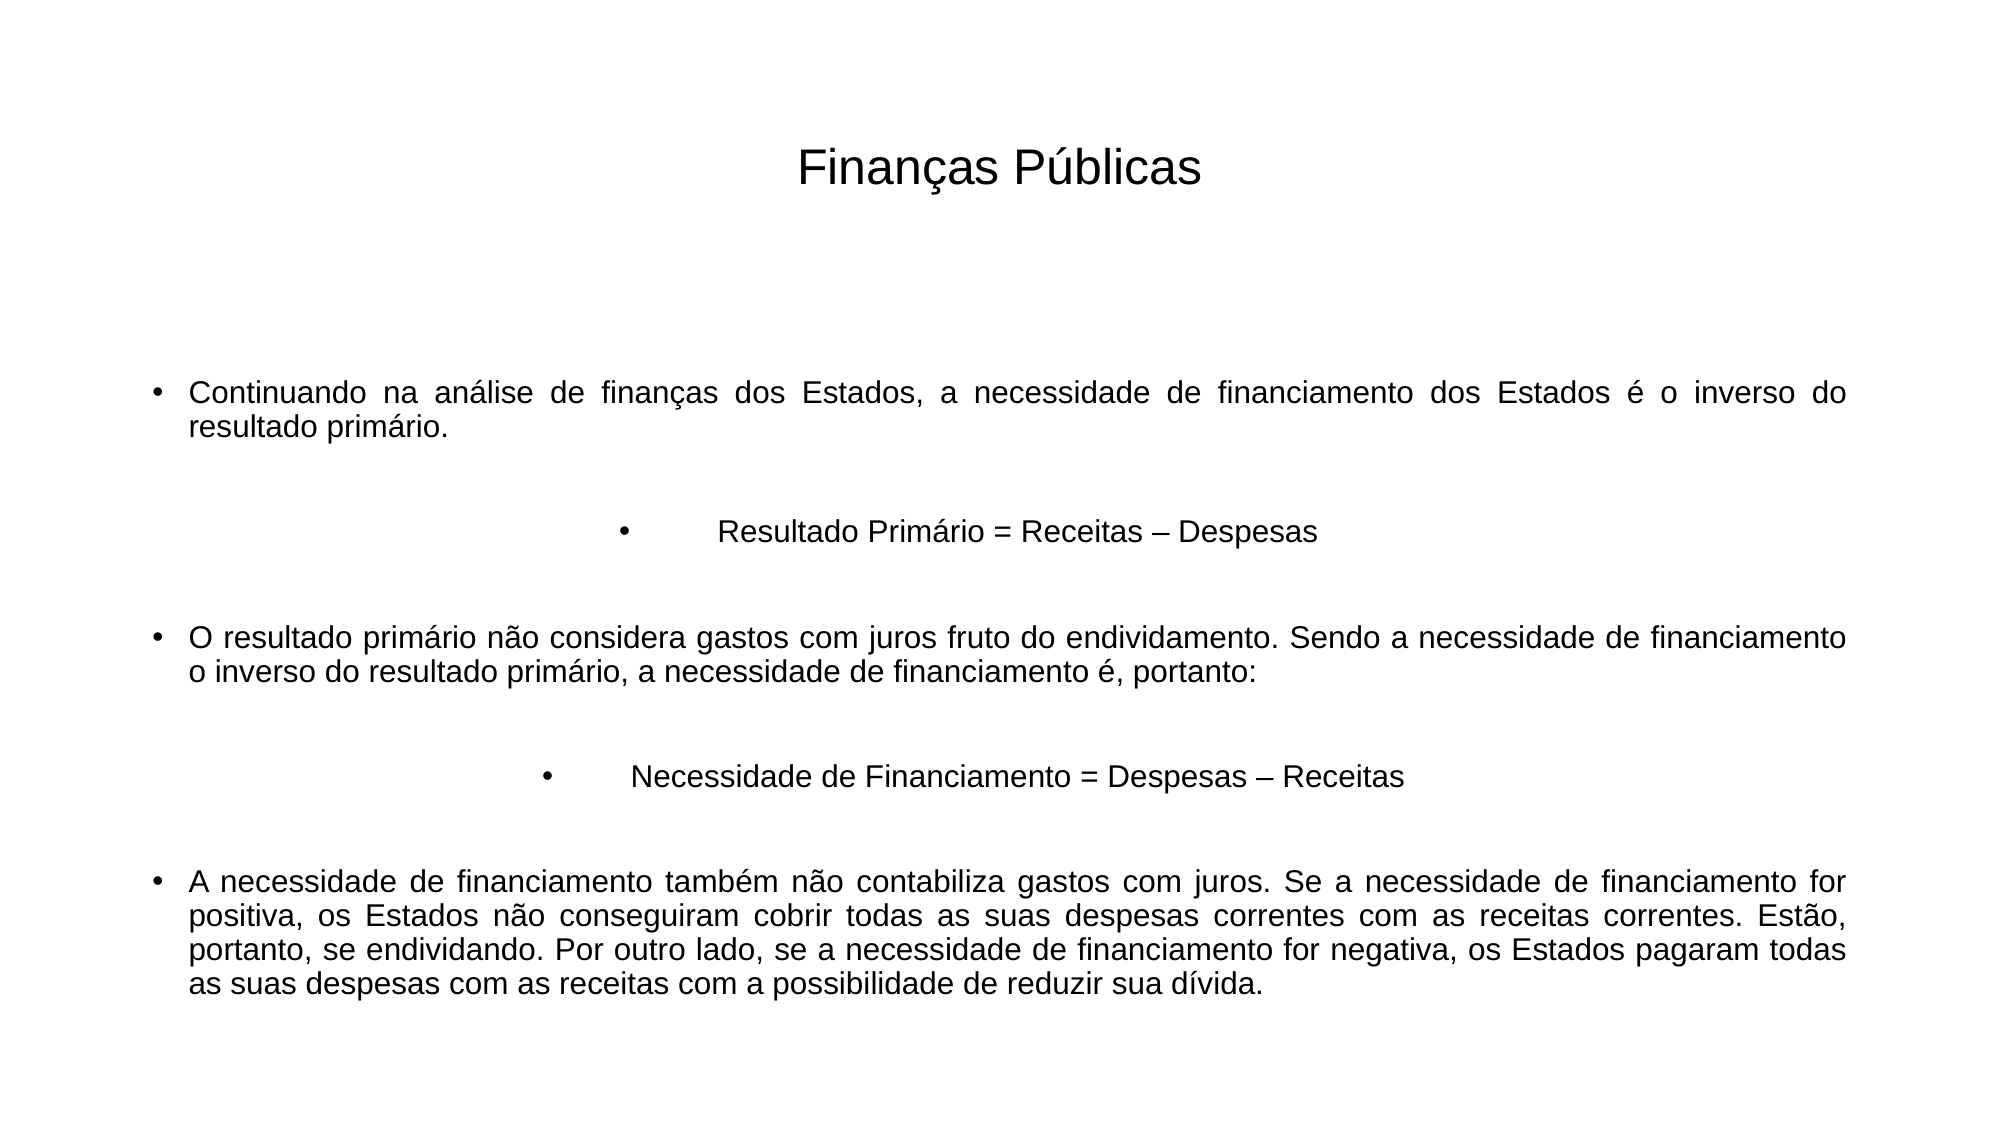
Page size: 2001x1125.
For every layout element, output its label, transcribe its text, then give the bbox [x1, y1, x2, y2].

list Continuando na análise de finanças dos Estados, a necessidade de financiamento dos Estados é o inverso do resultado primário. Resultado Primário = Receitas – Despesas O resultado primário não considera gastos com juros fruto do endividamento. Sendo a necessidade de financiamento o inverso do resultado primário, a necessidade de financiamento é, portanto: Necessidade de Financiamento = Despesas – Receitas A necessidade de financiamento também não contabiliza gastos com juros. Se a necessidade de financiamento for positiva, os Estados não conseguiram cobrir todas as suas despesas correntes com as receitas correntes. Estão, portanto, se endividando. Por outro lado, se a necessidade de financiamento for negativa, os Estados pagaram todas as suas despesas com as receitas com a possibilidade de reduzir sua dívida. [137, 299, 1863, 1014]
title Finanças Públicas [137, 59, 1863, 278]
